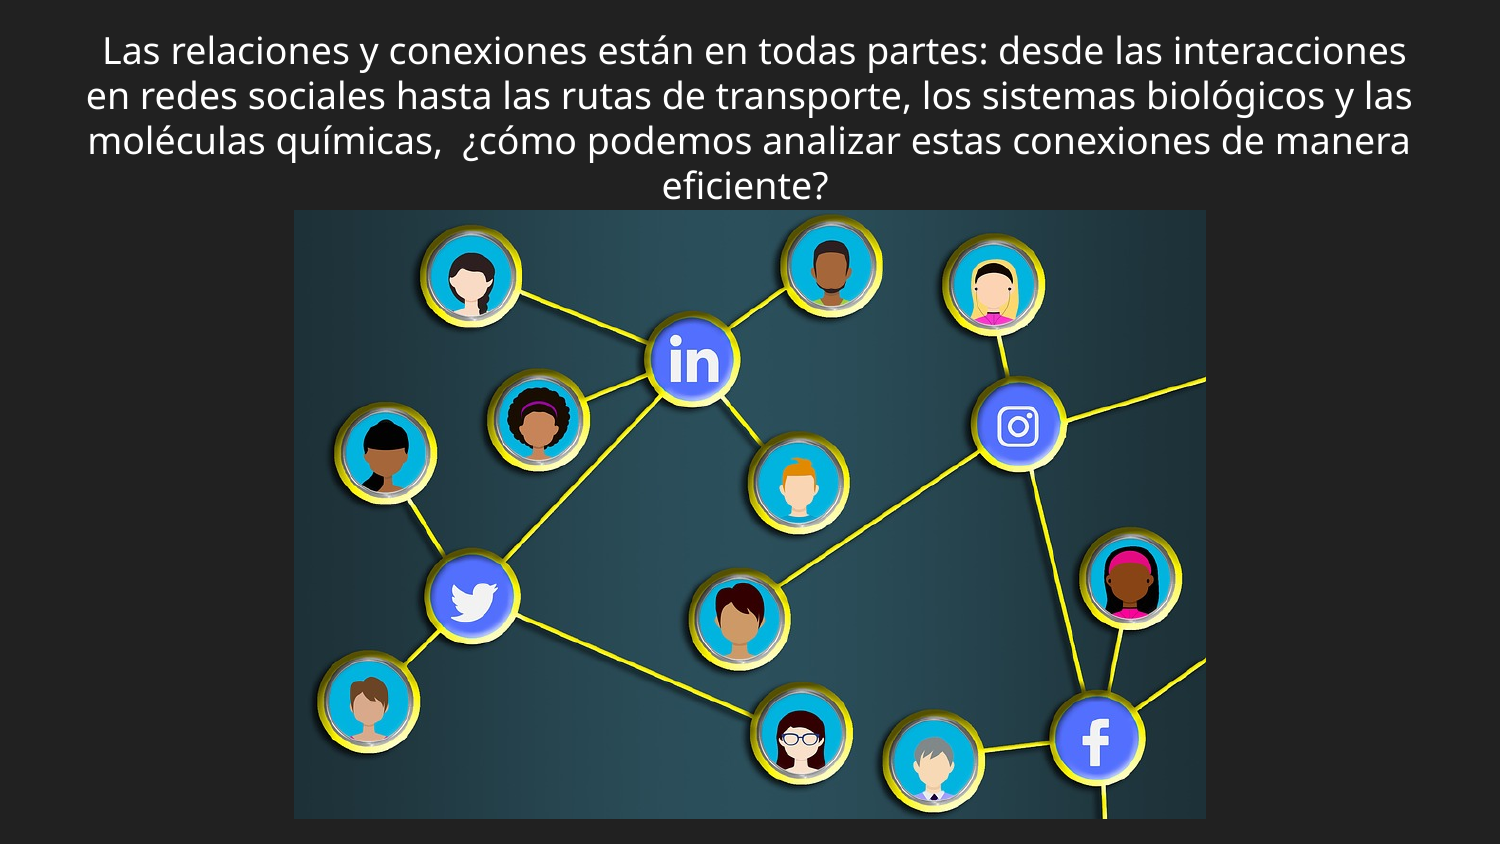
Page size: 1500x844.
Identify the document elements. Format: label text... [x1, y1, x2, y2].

picture [294, 210, 1206, 819]
title Las relaciones y conexiones están en todas partes: desde las interacciones en redes sociales hasta las rutas de transporte, los sistemas biológicos y las moléculas químicas, ¿cómo podemos analizar estas conexiones de manera eficiente? [51, 48, 1449, 187]
